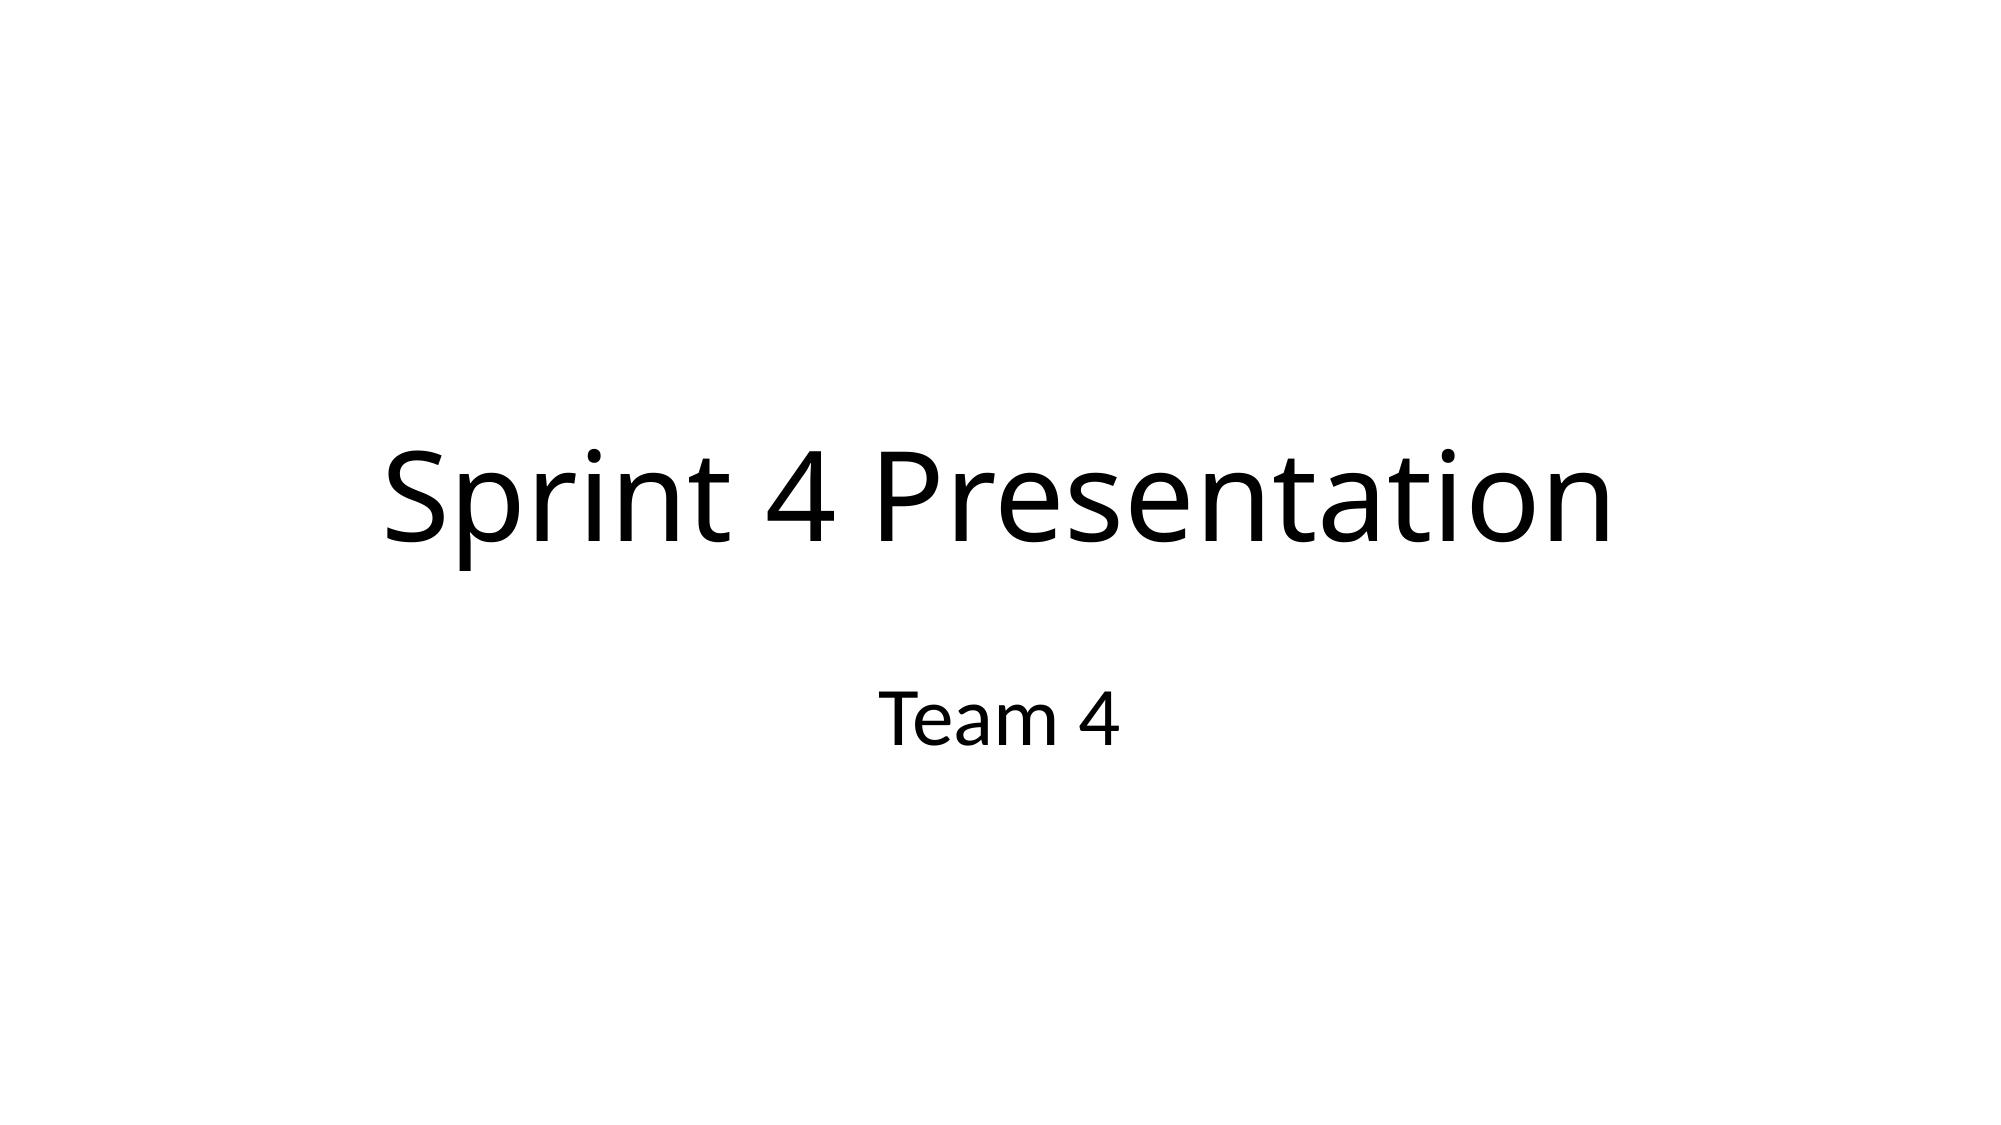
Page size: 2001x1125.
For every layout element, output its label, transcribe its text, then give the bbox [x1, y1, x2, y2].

subtitle Team 4 Team 4 [249, 590, 1750, 863]
title Sprint 4 Presentation [249, 184, 1750, 576]
